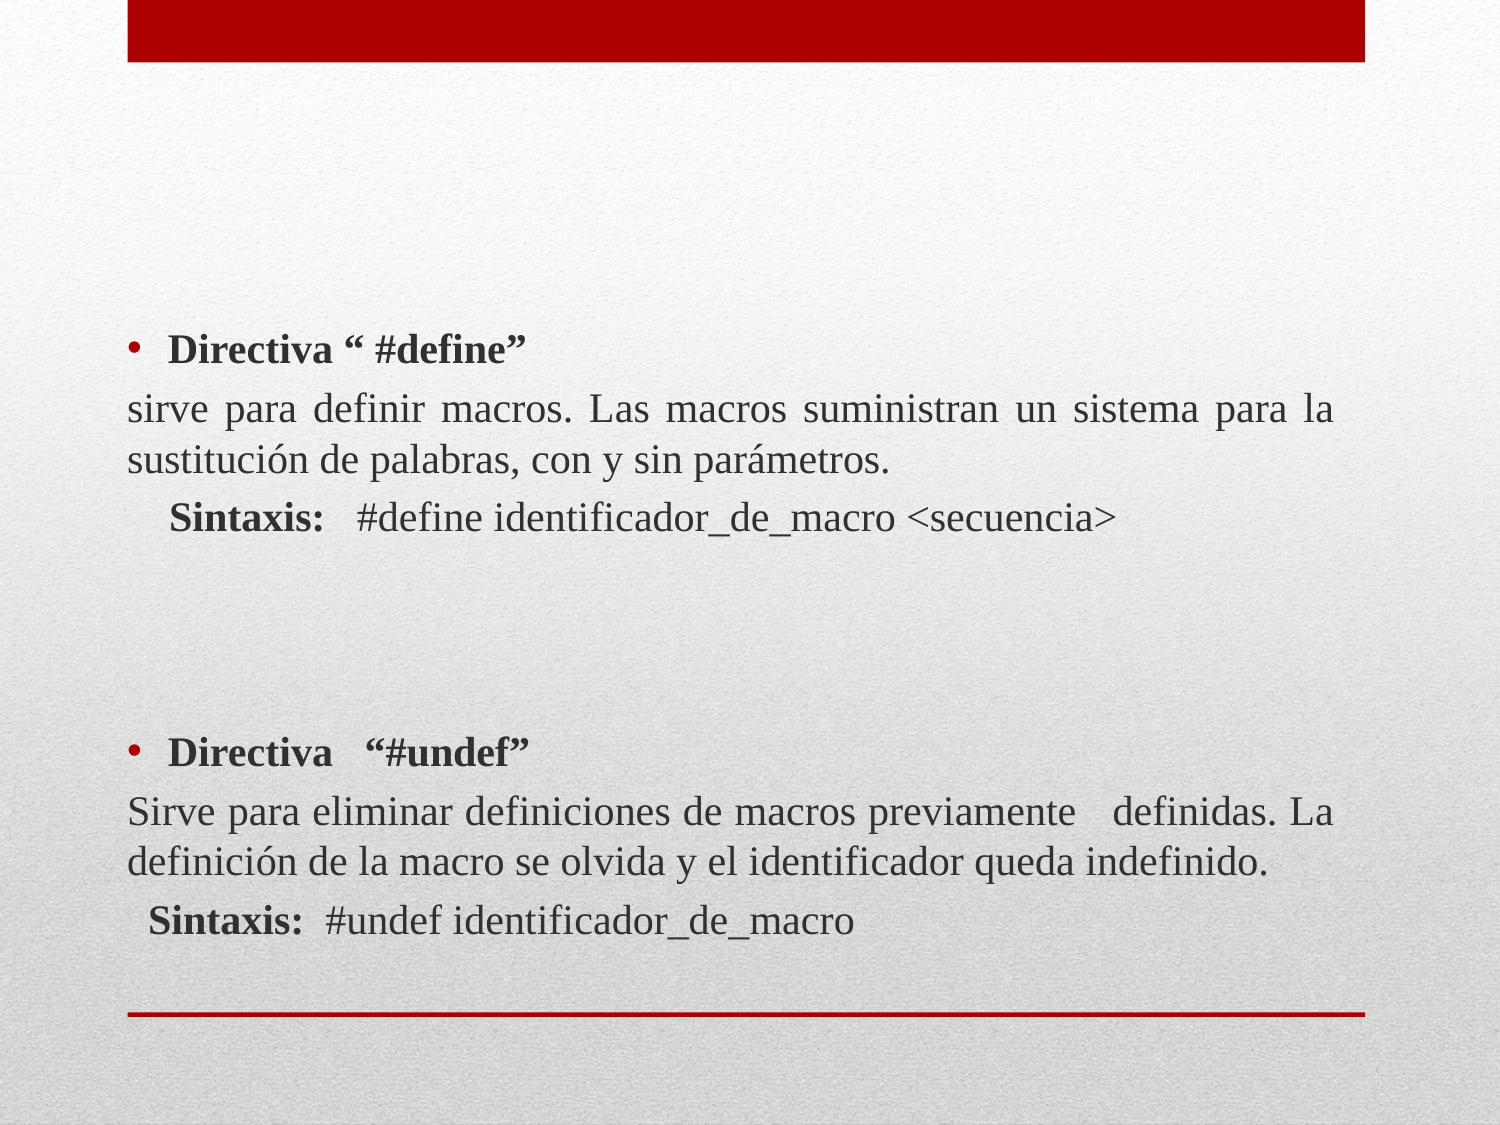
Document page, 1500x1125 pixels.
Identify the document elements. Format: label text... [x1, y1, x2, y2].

list Directiva “ #define” sirve para definir macros. Las macros suministran un sistema para la sustitución de palabras, con y sin parámetros. Sintaxis: #define identificador_de_macro <secuencia> Directiva “#undef” Sirve para eliminar definiciones de macros previamente definidas. La definición de la macro se olvida y el identificador queda indefinido. Sintaxis: #undef identificador_de_macro [112, 314, 1350, 951]
